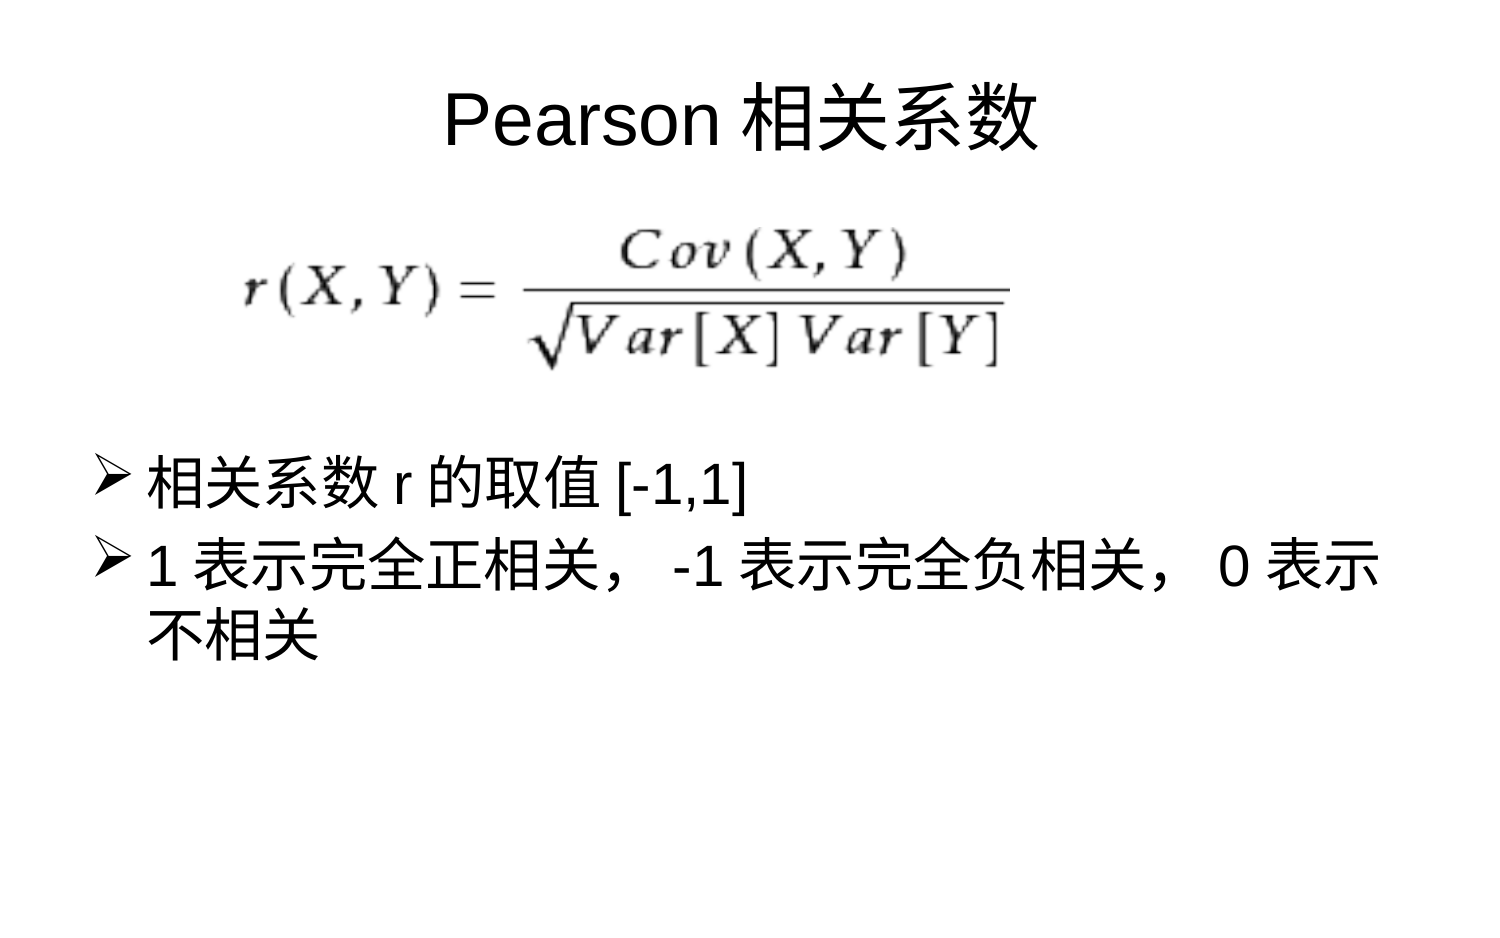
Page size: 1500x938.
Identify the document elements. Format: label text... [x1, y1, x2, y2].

list 相关系数r的取值[-1,1] 1表示完全正相关，-1表示完全负相关，0表示不相关 [75, 439, 1425, 838]
picture [241, 227, 1011, 375]
title Pearson相关系数 [75, 37, 1425, 194]
